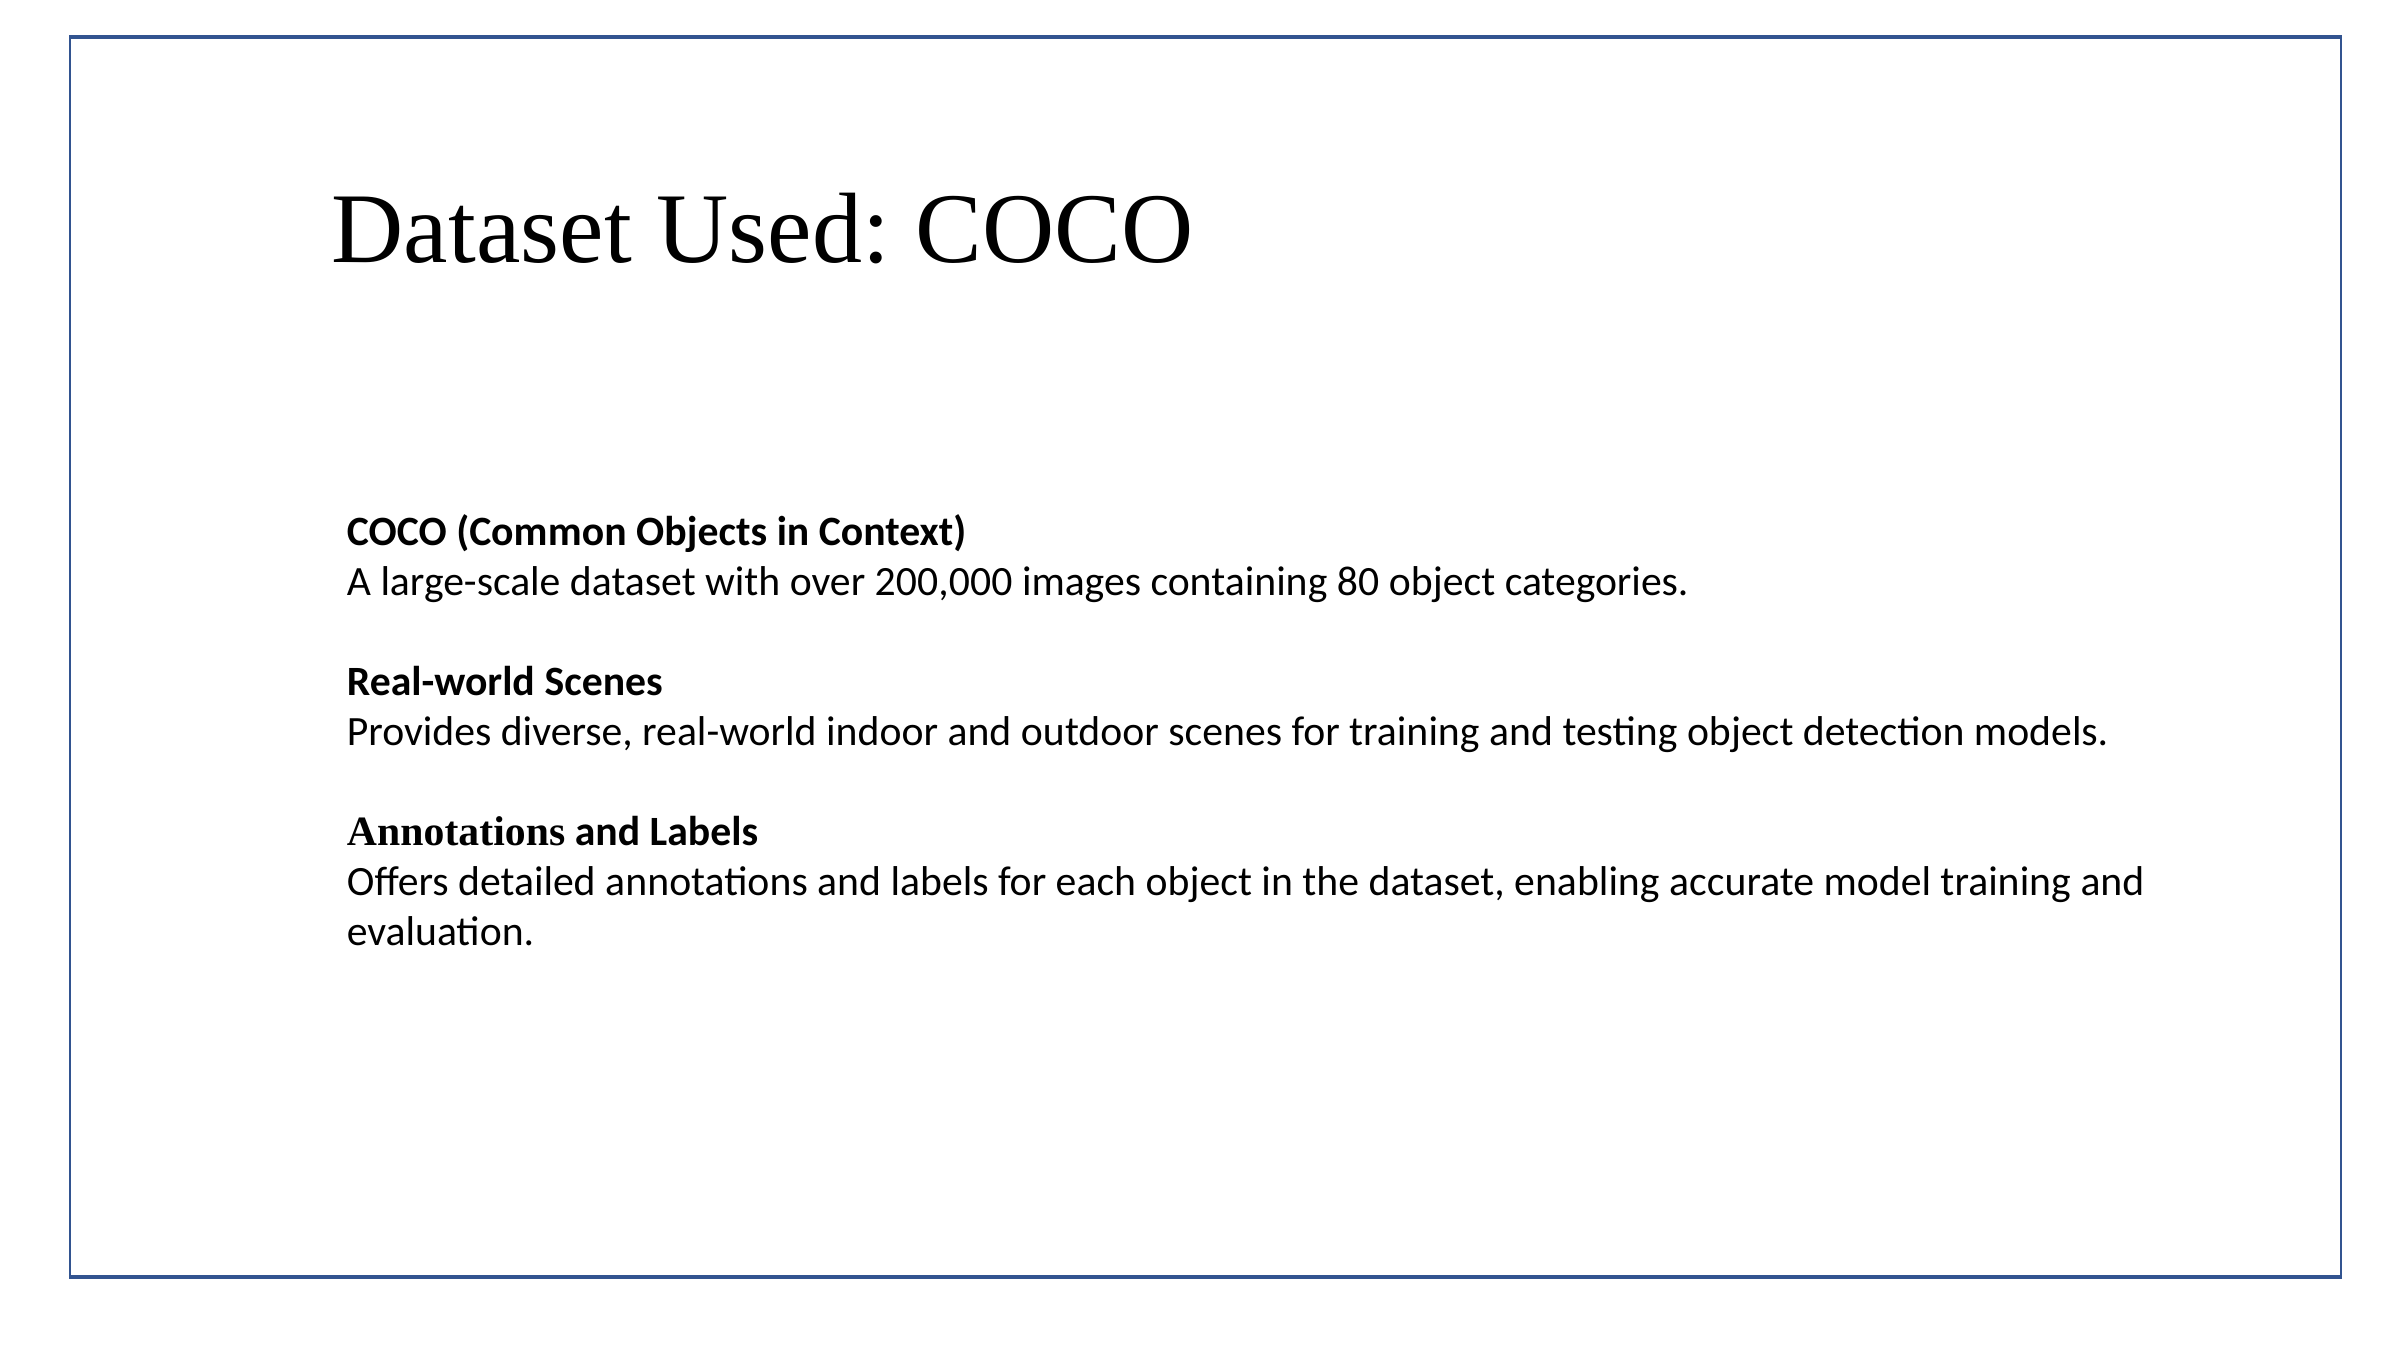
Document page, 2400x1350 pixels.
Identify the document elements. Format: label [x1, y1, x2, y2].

text_box [69, 35, 2342, 1277]
